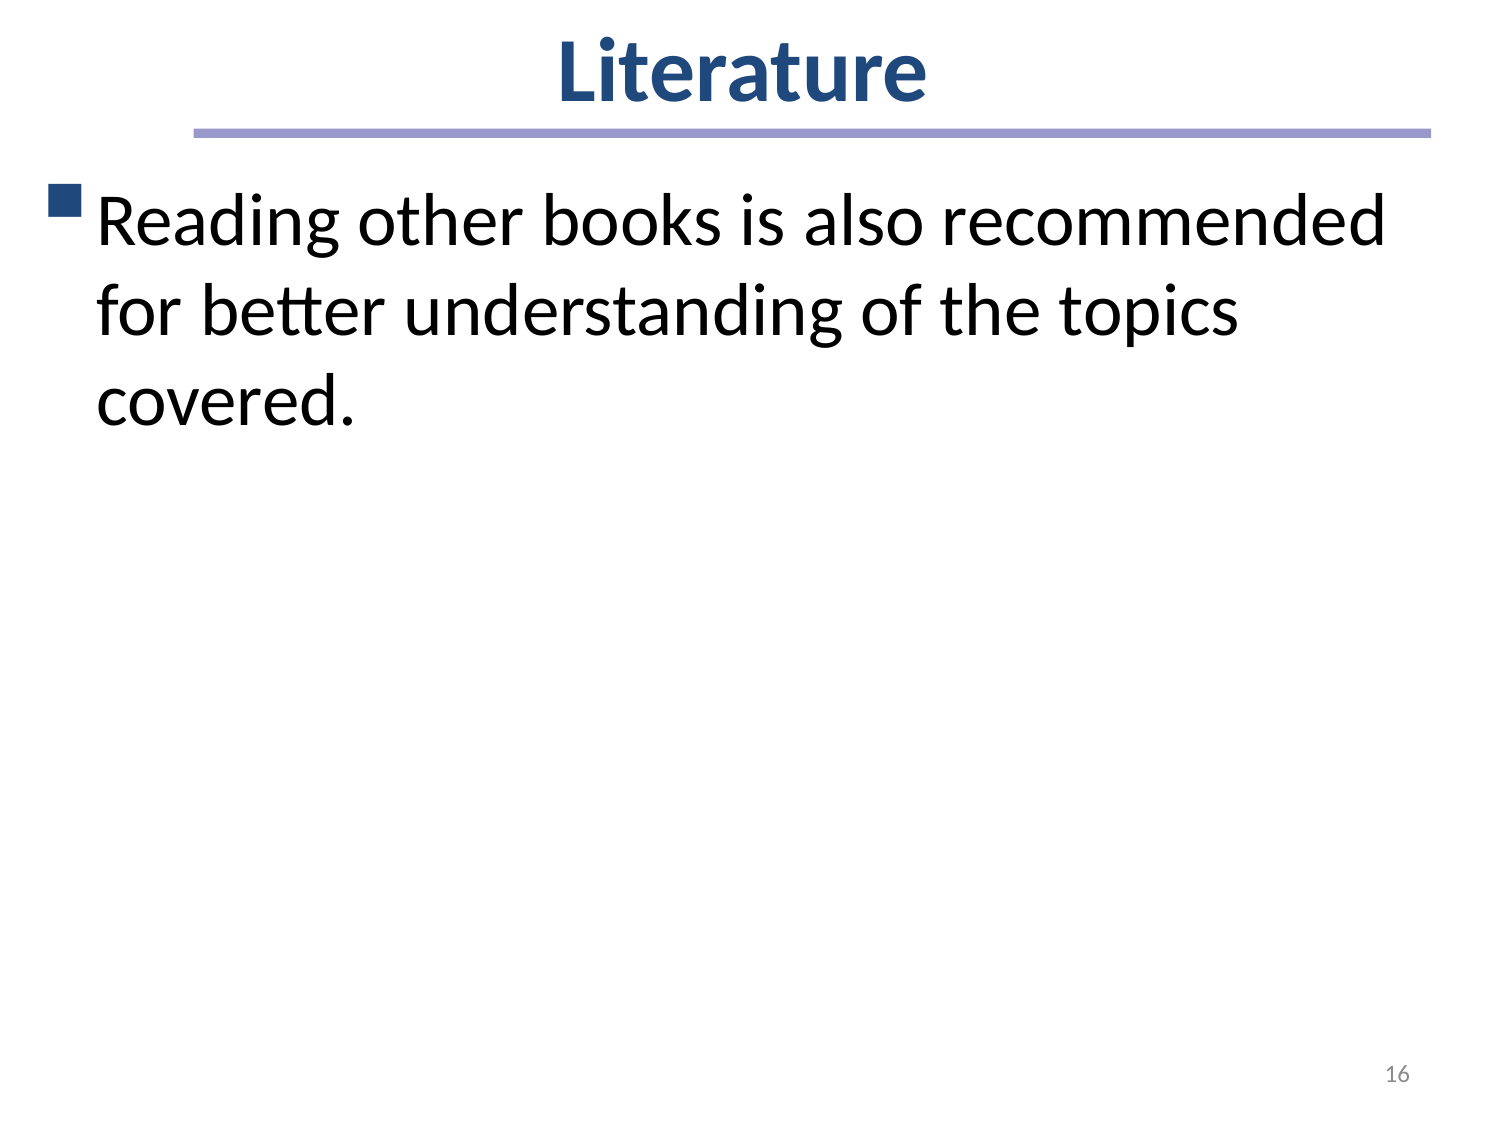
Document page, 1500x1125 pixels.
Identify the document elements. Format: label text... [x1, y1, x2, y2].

slide_number 16 [1074, 1042, 1425, 1103]
title Literature [237, 12, 1250, 118]
list Reading other books is also recommended for better understanding of the topics covered. [24, 162, 1475, 1103]
